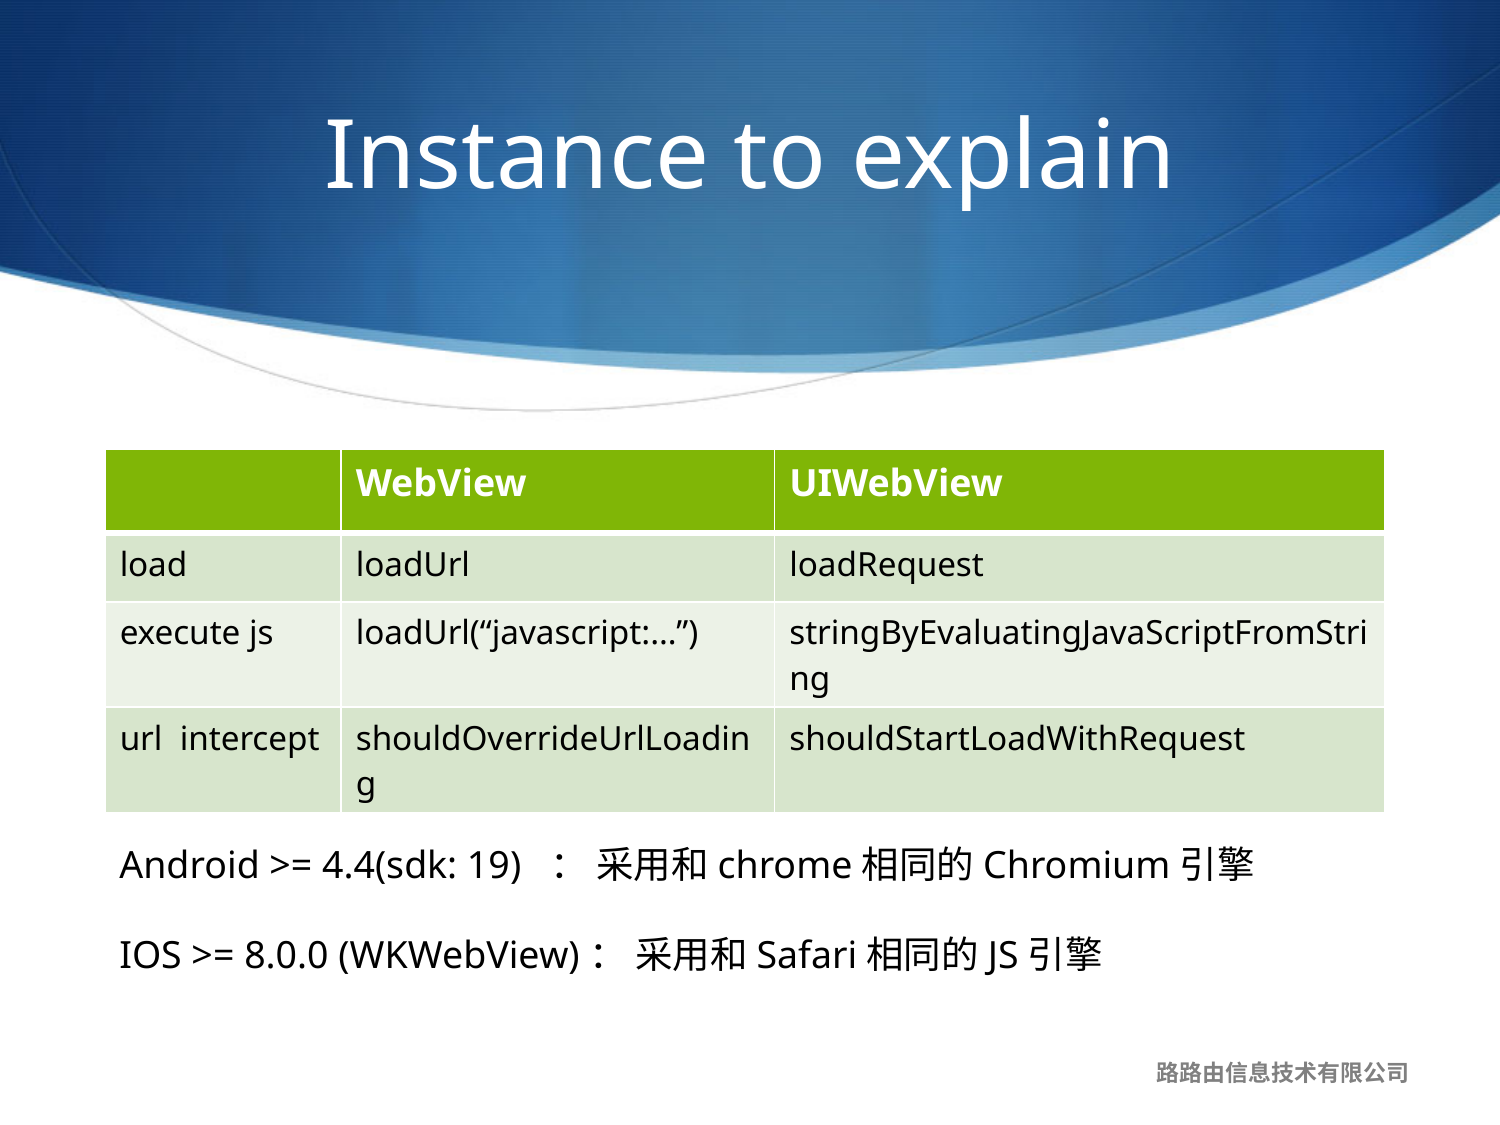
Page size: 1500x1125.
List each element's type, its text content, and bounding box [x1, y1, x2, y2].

table_cell load [106, 536, 340, 601]
table_header WebView [342, 450, 774, 530]
footer 路路由信息技术有限公司 [949, 1042, 1425, 1103]
text_box Android >= 4.4(sdk: 19) ： 采用和chrome相同的Chromium引擎 IOS >= 8.0.0 (WKWebView)： 采用和Safari相同的JS引擎 [104, 833, 1385, 984]
table_cell stringByEvaluatingJavaScriptFromString [775, 603, 1384, 706]
table_cell url intercept [106, 708, 340, 812]
table_header UIWebView [775, 450, 1384, 530]
picture [0, 0, 1500, 1125]
table_cell shouldStartLoadWithRequest [775, 708, 1384, 812]
title Instance to explain [75, 56, 1425, 245]
table_cell loadUrl [342, 536, 774, 601]
table_cell loadRequest [775, 536, 1384, 601]
table_cell shouldOverrideUrlLoading [342, 708, 774, 812]
table_cell loadUrl(“javascript:…”) [342, 603, 774, 706]
table_cell execute js [106, 603, 340, 706]
table_header [106, 450, 340, 530]
